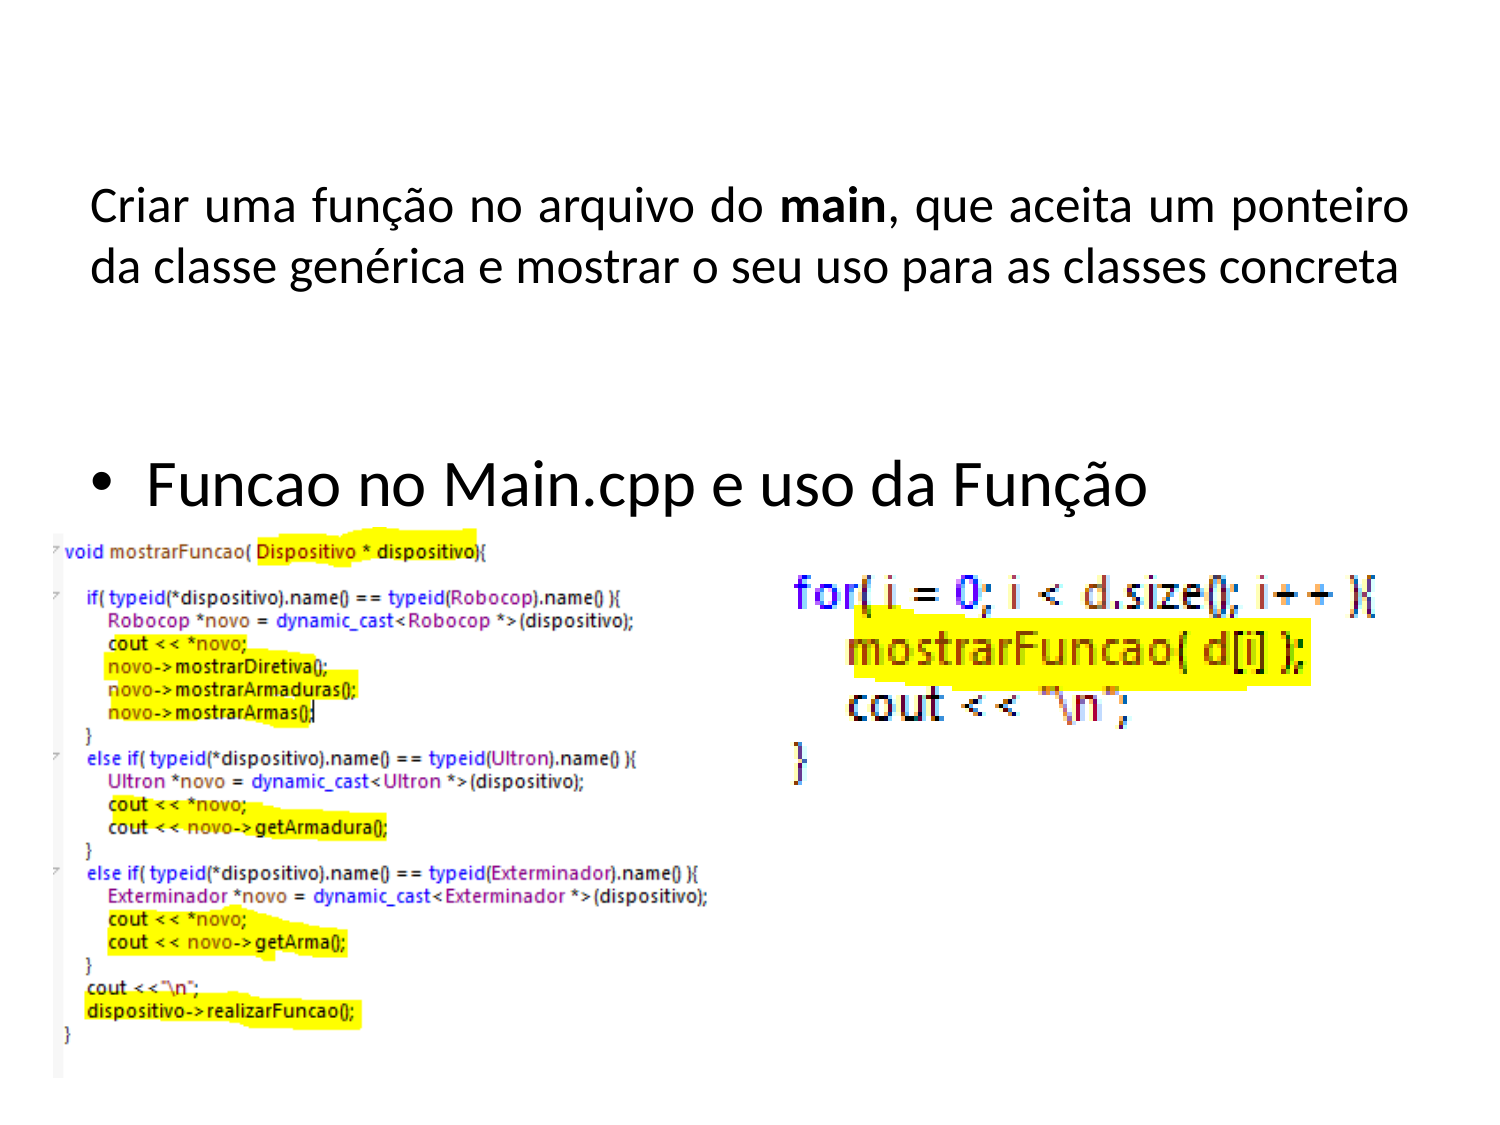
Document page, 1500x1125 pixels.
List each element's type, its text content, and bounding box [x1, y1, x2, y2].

picture [52, 526, 721, 1078]
picture [773, 550, 1410, 812]
list Funcao no Main.cpp e uso da Função [75, 432, 1425, 1005]
title Criar uma função no arquivo do main, que aceita um ponteiro da classe genérica e mostrar o seu uso para as classes concreta [75, 138, 1425, 327]
